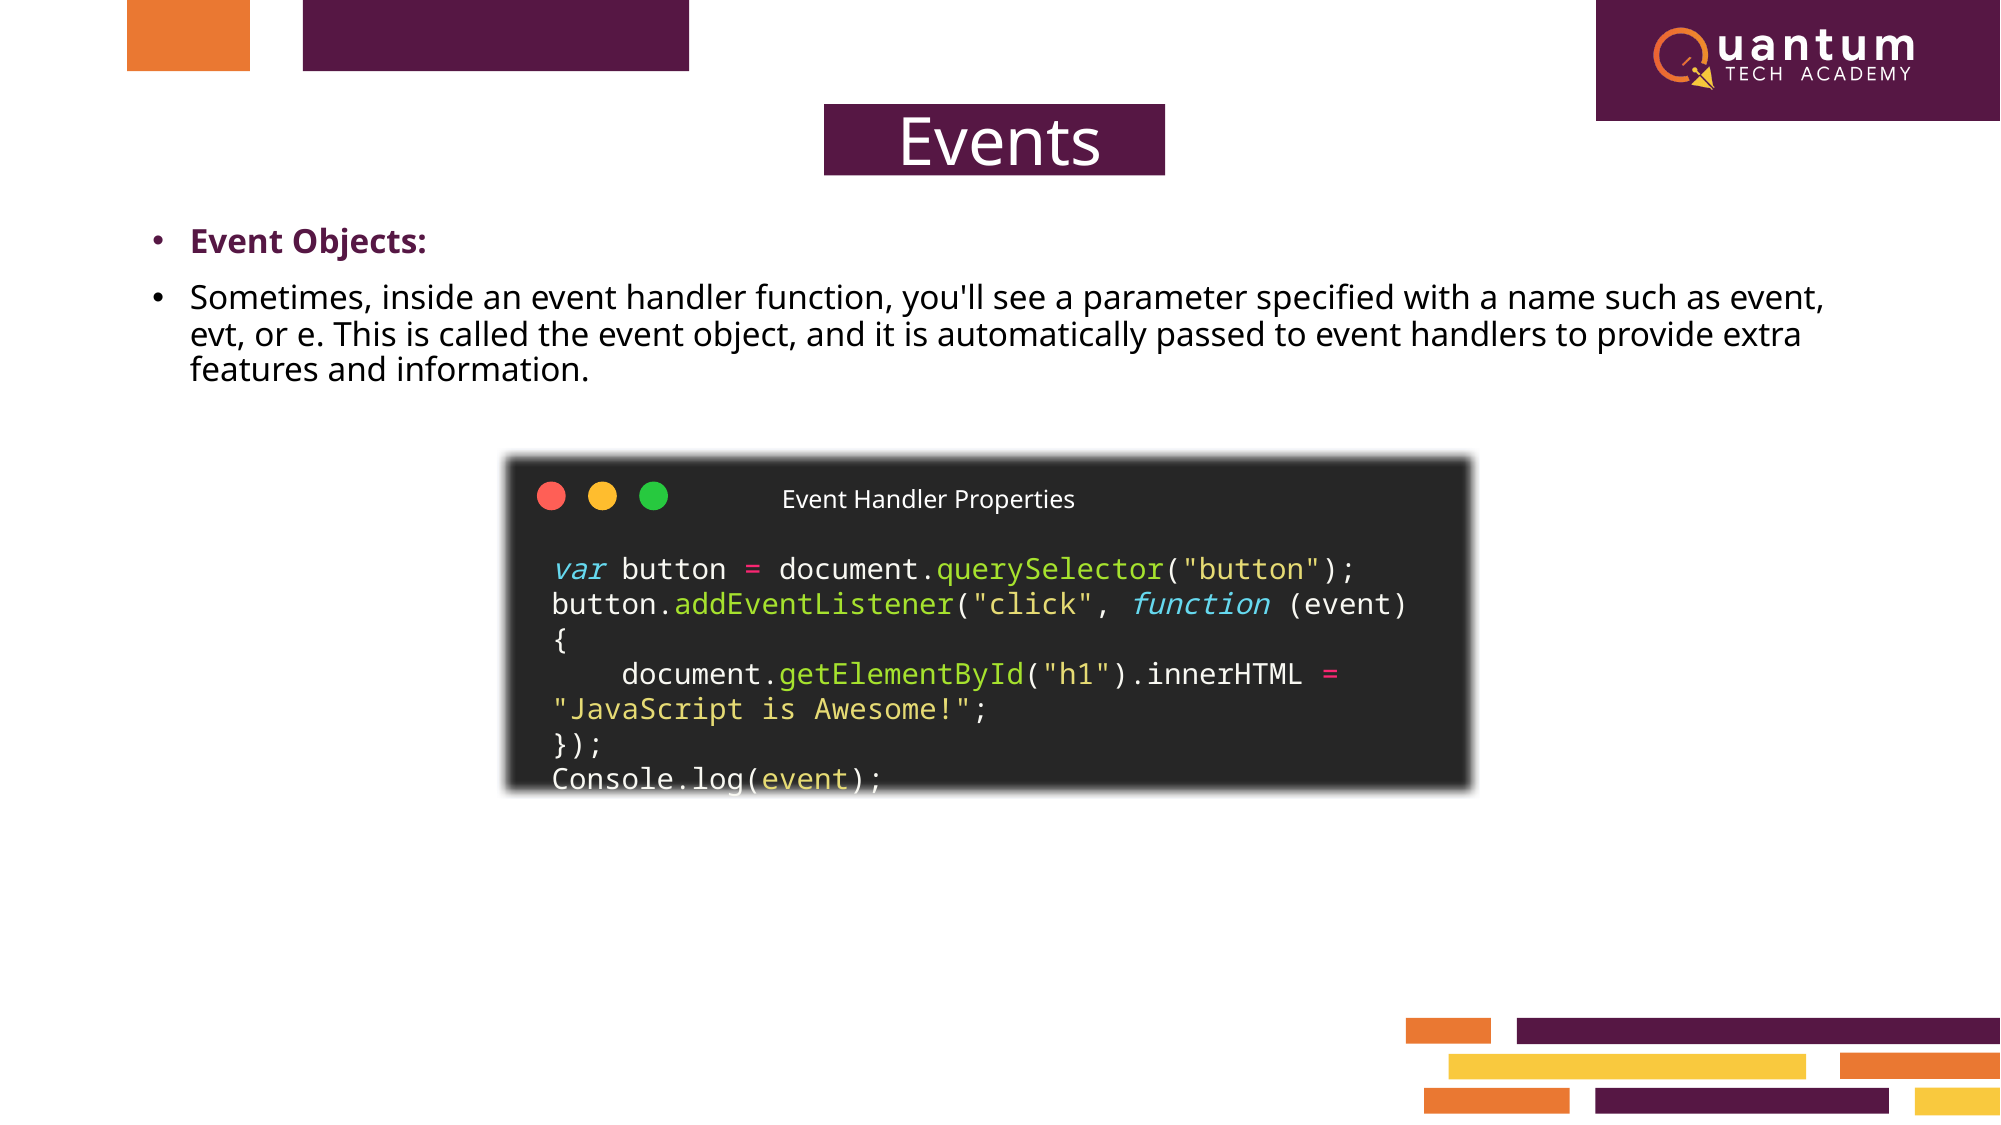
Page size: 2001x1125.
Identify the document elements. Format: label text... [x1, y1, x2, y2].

text_box [126, 0, 251, 72]
text_box [302, 0, 690, 72]
text_box [515, 466, 1463, 782]
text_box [536, 481, 668, 511]
title Events [137, 94, 1581, 194]
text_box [1406, 1017, 2000, 1116]
text_box Event Handler Properties [767, 475, 1196, 521]
text_box var button = document.querySelector("button"); button.addEventListener("click", function (event) { document.getElementById("h1").innerHTML = "JavaScript is Awesome!"; }); Console.log(event); [536, 543, 1426, 803]
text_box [1581, 0, 2000, 261]
list Event Objects: Sometimes, inside an event handler function, you'll see a parameter specified with a name such as event, evt, or e. This is called the event object, and it is automatically passed to event handlers to provide extra features and information. [137, 217, 1863, 396]
